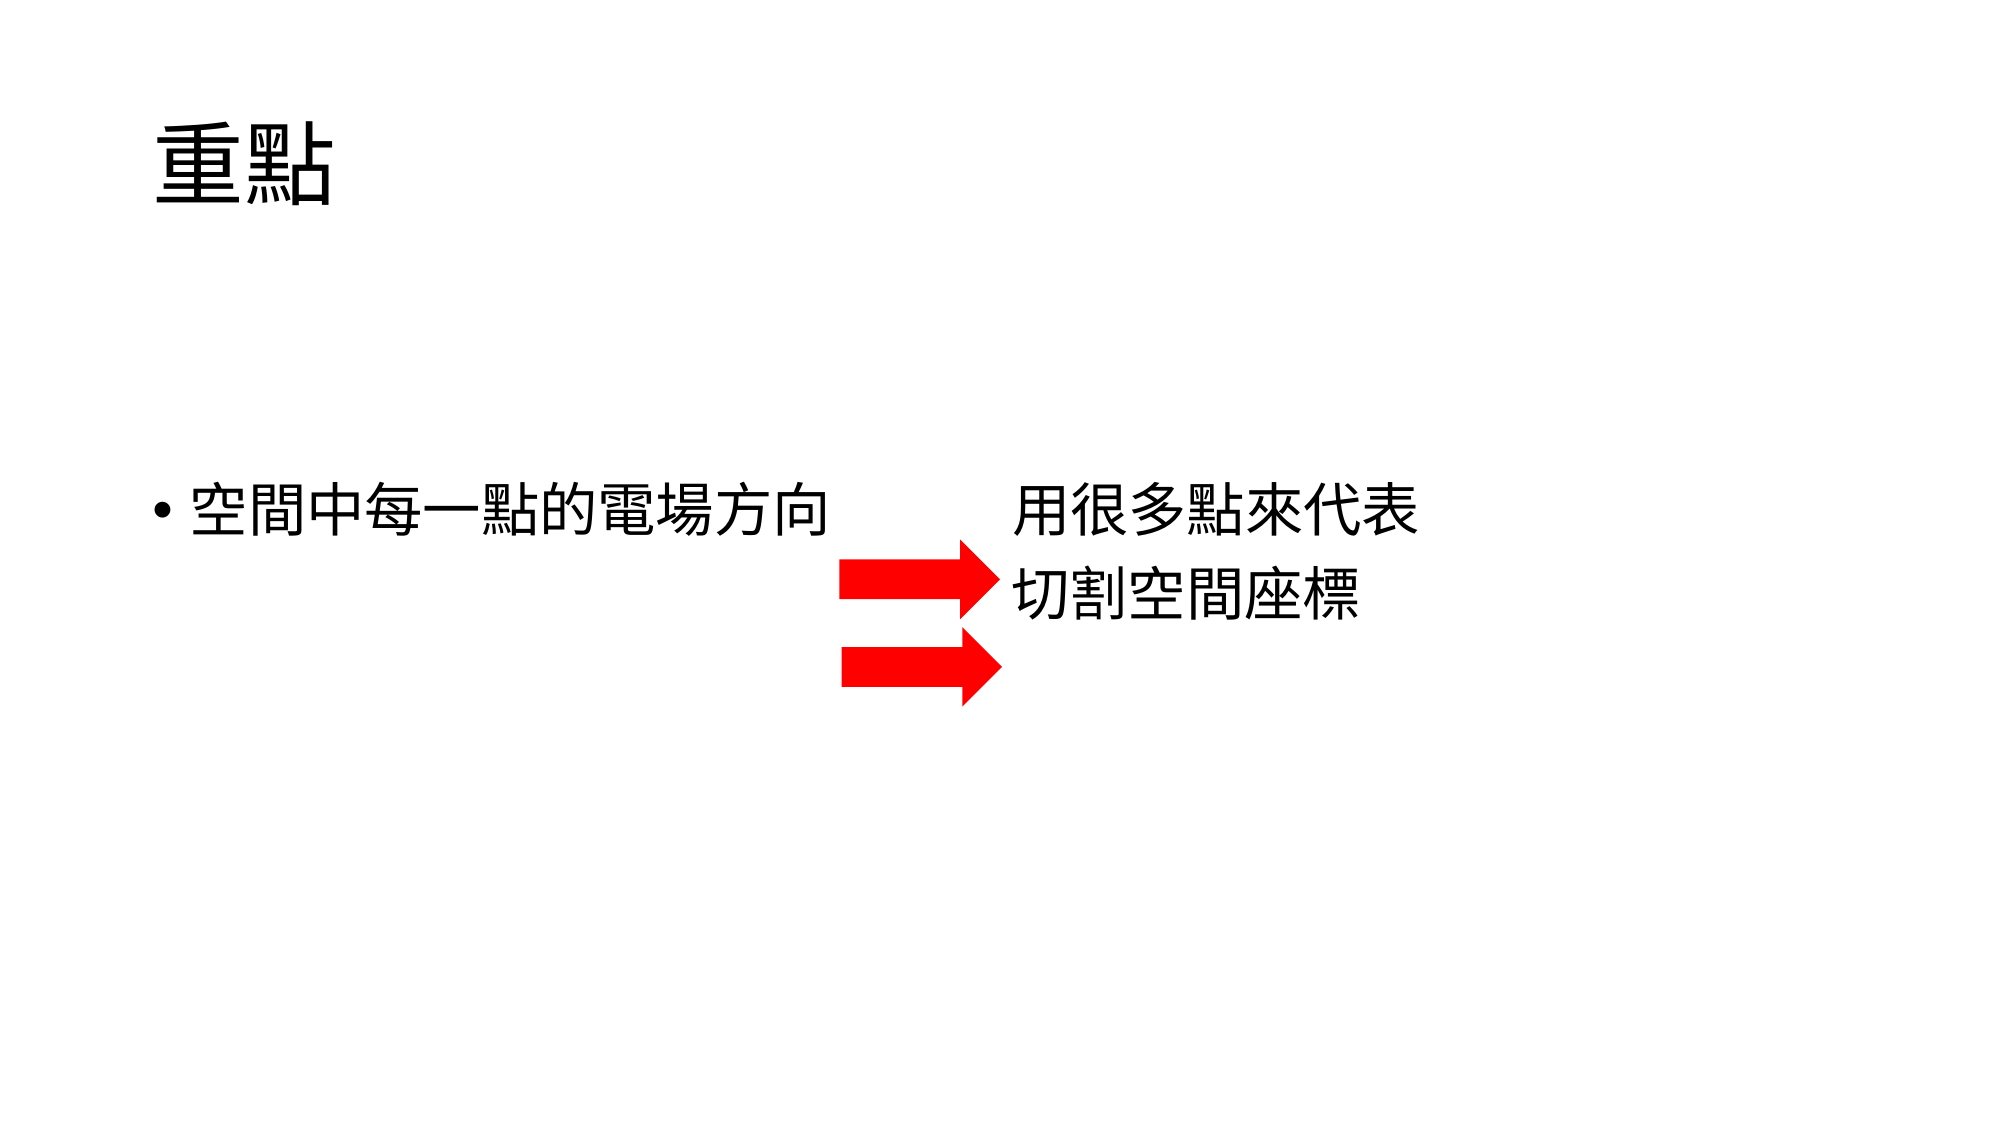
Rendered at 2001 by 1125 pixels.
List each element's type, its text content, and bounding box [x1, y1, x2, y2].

text_box [840, 624, 1004, 710]
title 重點 [137, 59, 1863, 278]
text_box [838, 537, 1002, 622]
